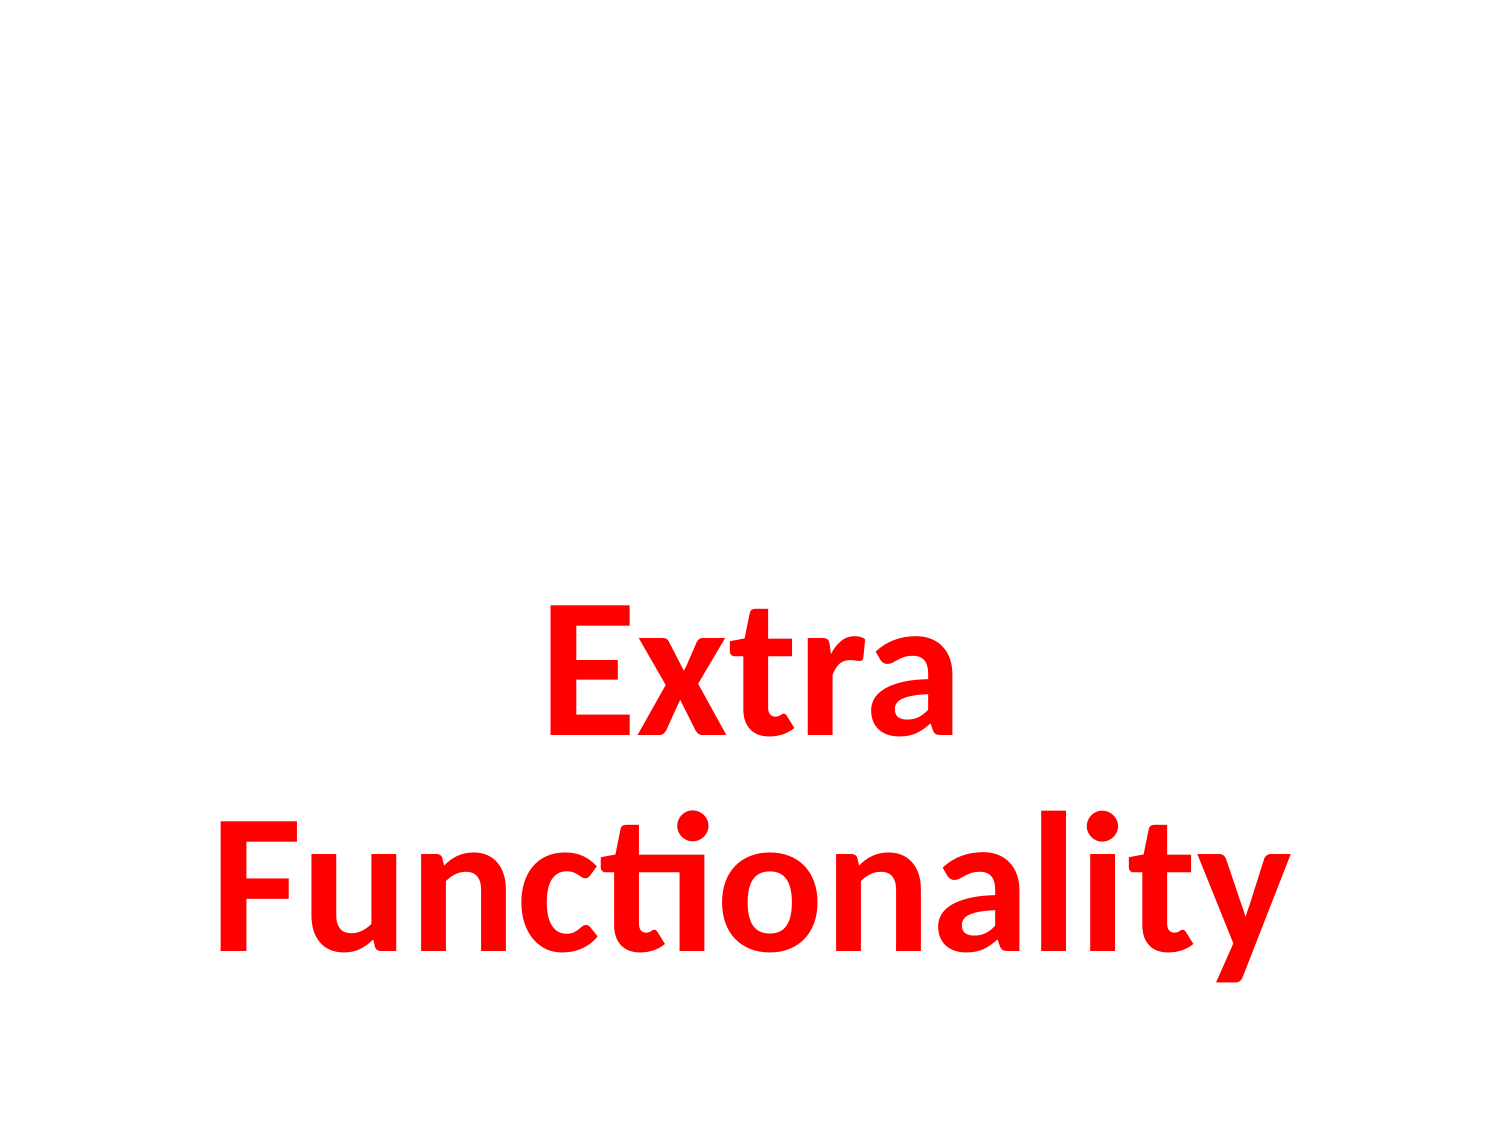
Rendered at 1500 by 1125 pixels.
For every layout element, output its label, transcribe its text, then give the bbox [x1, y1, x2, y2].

list Extra Functionality [37, 299, 1466, 1014]
